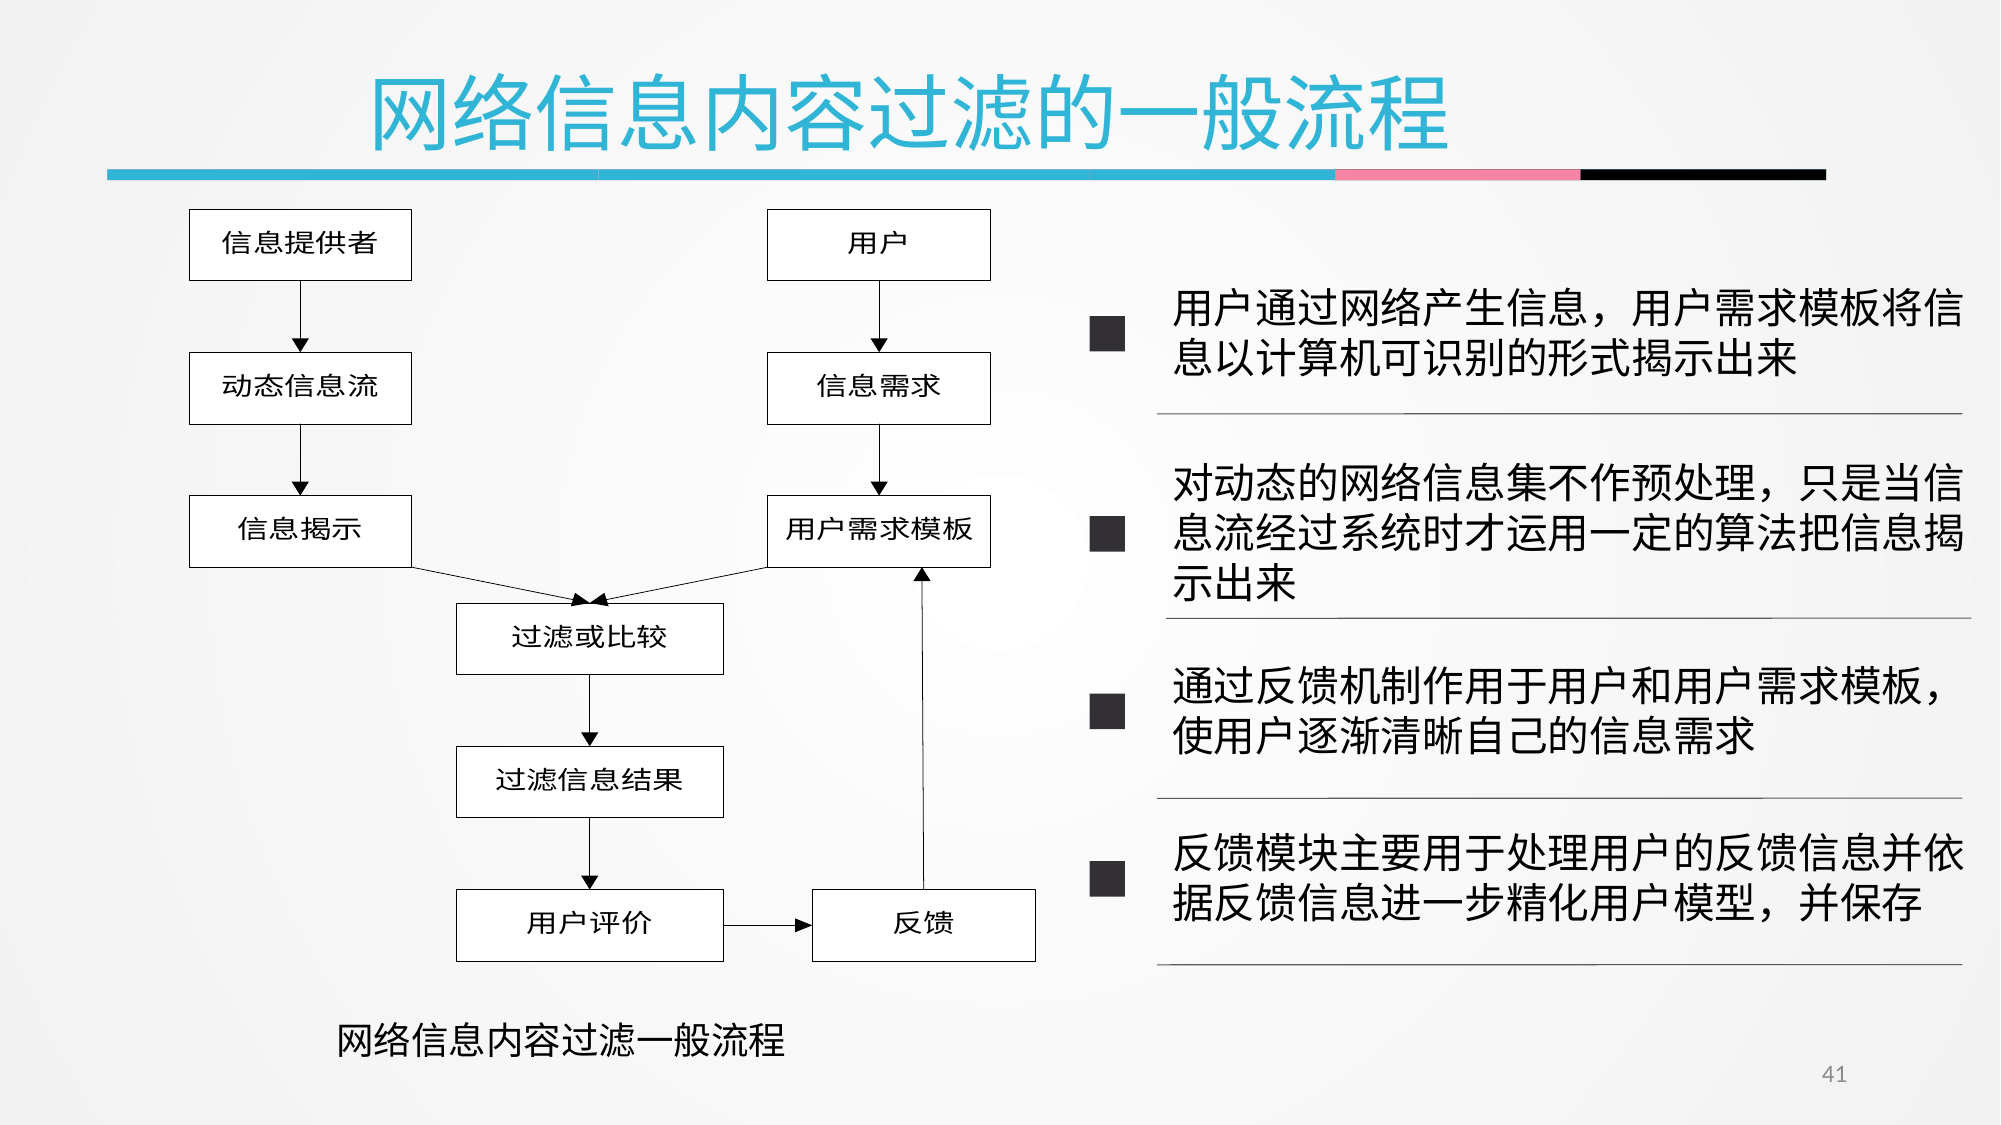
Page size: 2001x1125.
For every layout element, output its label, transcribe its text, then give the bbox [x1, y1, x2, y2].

text_box [1088, 515, 1126, 553]
slide_number 41 [1412, 1042, 1863, 1103]
text_box 网络信息内容过滤一般流程 [321, 1009, 903, 1070]
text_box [107, 169, 1827, 181]
text_box 反馈模块主要用于处理用户的反馈信息并依据反馈信息进一步精化用户模型，并保存 [1157, 819, 1981, 935]
text_box 用户通过网络产生信息，用户需求模板将信息以计算机可识别的形式揭示出来 [1157, 274, 1981, 390]
text_box 网络信息内容过滤的一般流程 [353, 54, 1466, 169]
text_box [1088, 860, 1126, 898]
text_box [184, 205, 1040, 965]
text_box [1088, 315, 1126, 353]
text_box 通过反馈机制作用于用户和用户需求模板，使用户逐渐清晰自己的信息需求 [1157, 652, 1981, 767]
text_box [1088, 693, 1126, 730]
text_box 对动态的网络信息集不作预处理，只是当信息流经过系统时才运用一定的算法把信息揭示出来 [1157, 449, 1981, 615]
